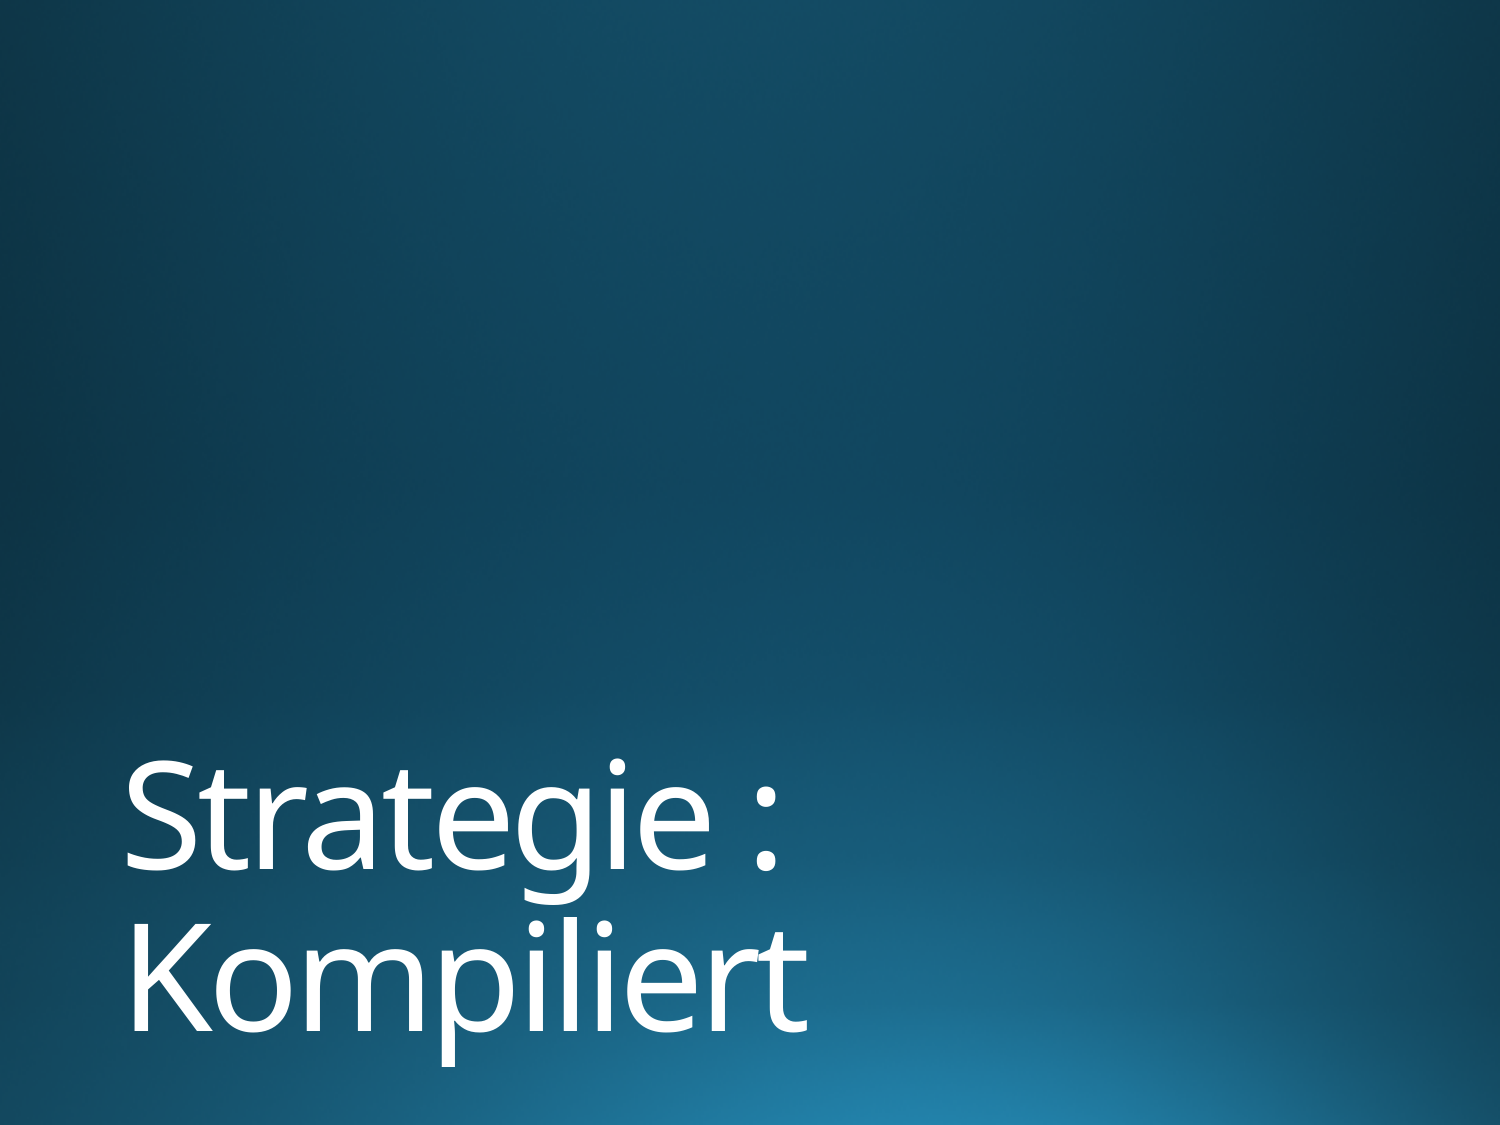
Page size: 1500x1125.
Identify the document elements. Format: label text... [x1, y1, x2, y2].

title Strategie : Kompiliert [105, 732, 1231, 929]
picture [0, 0, 1500, 1125]
